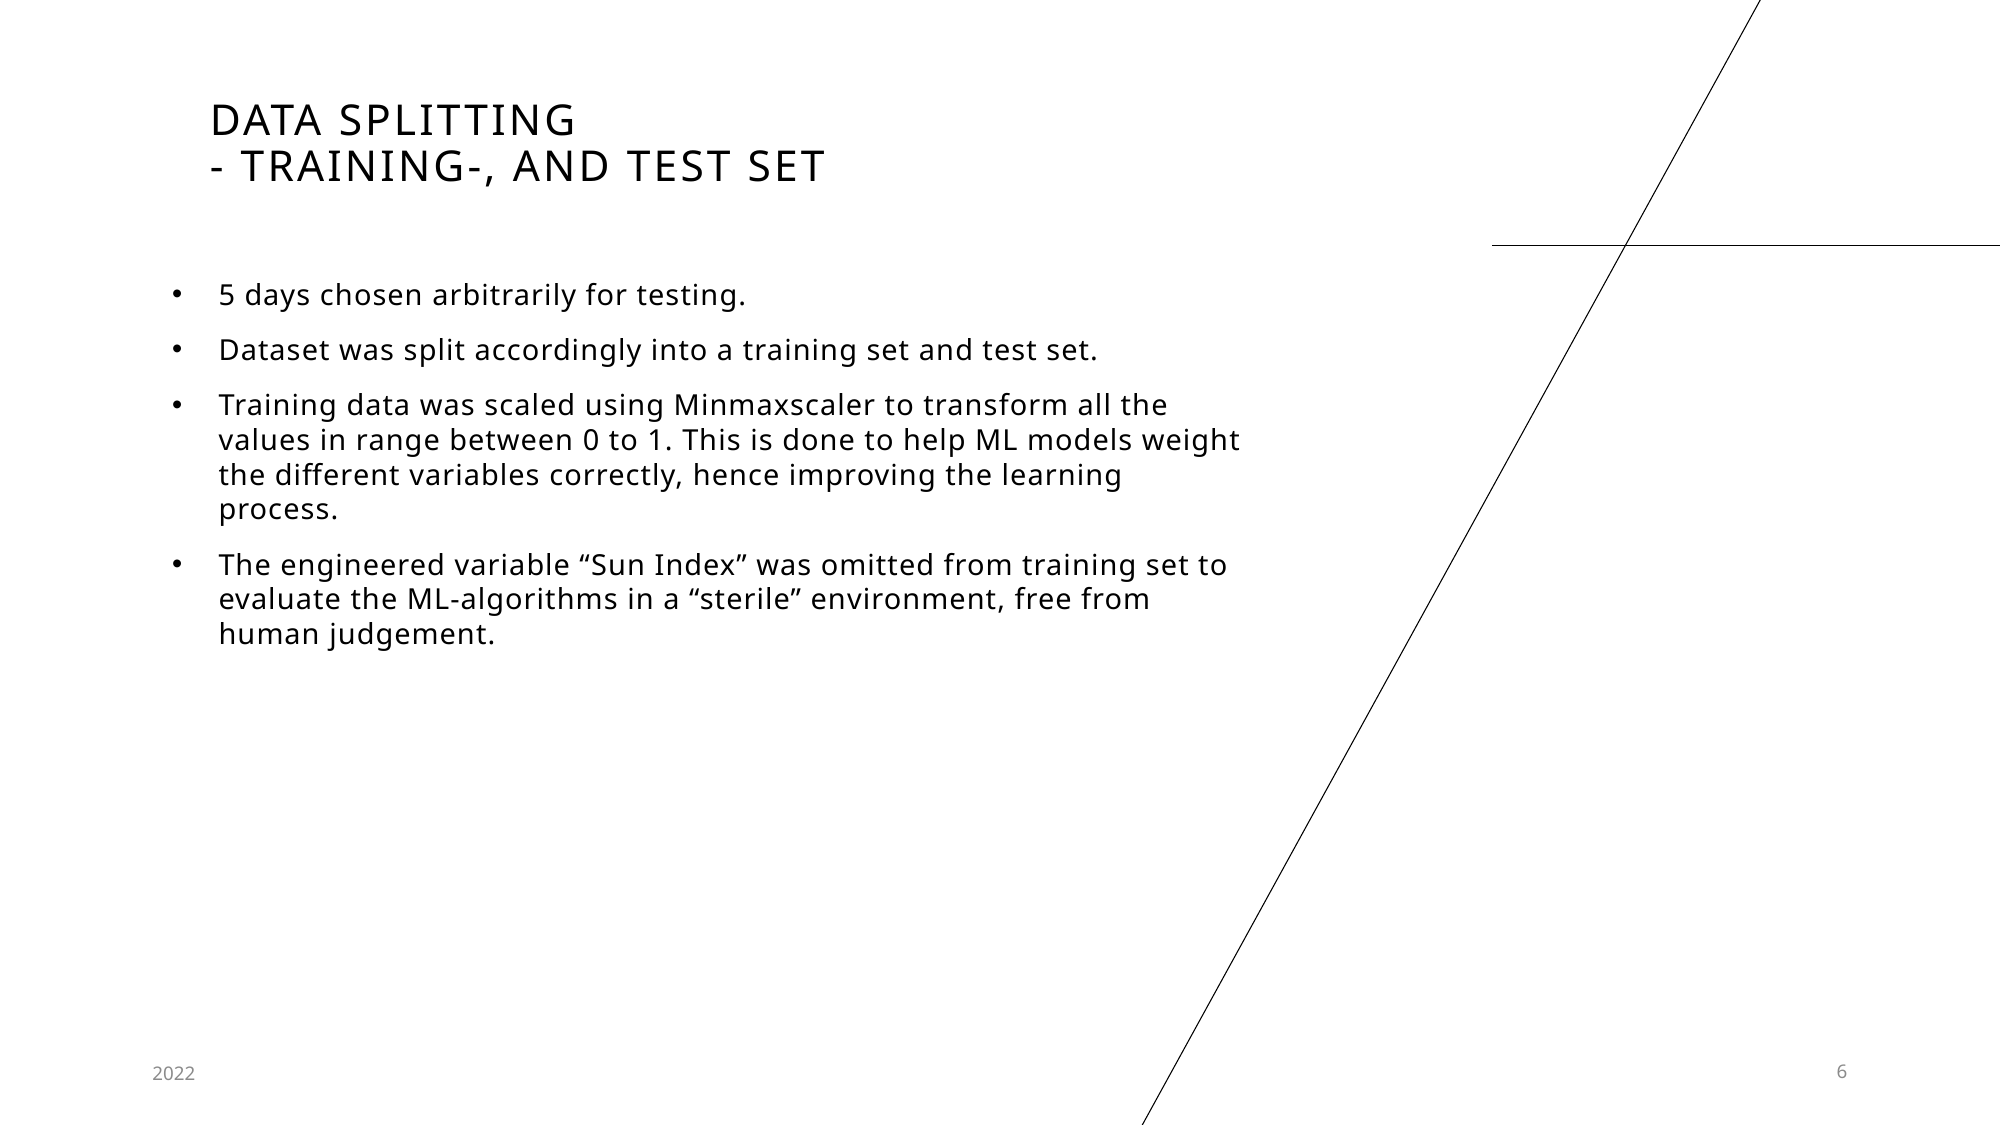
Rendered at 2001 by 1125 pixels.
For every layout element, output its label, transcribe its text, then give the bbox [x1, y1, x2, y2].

title Data splitting - training-, and test set [194, 90, 1391, 198]
list 5 days chosen arbitrarily for testing. Dataset was split accordingly into a training set and test set. Training data was scaled using Minmaxscaler to transform all the values in range between 0 to 1. This is done to help ML models weight the different variables correctly, hence improving the learning process. The engineered variable “Sun Index” was omitted from training set to evaluate the ML-algorithms in a “sterile” environment, free from human judgement. [157, 268, 1269, 661]
slide_number 2022 [137, 1042, 588, 1103]
slide_number 6 [1412, 1042, 1863, 1103]
